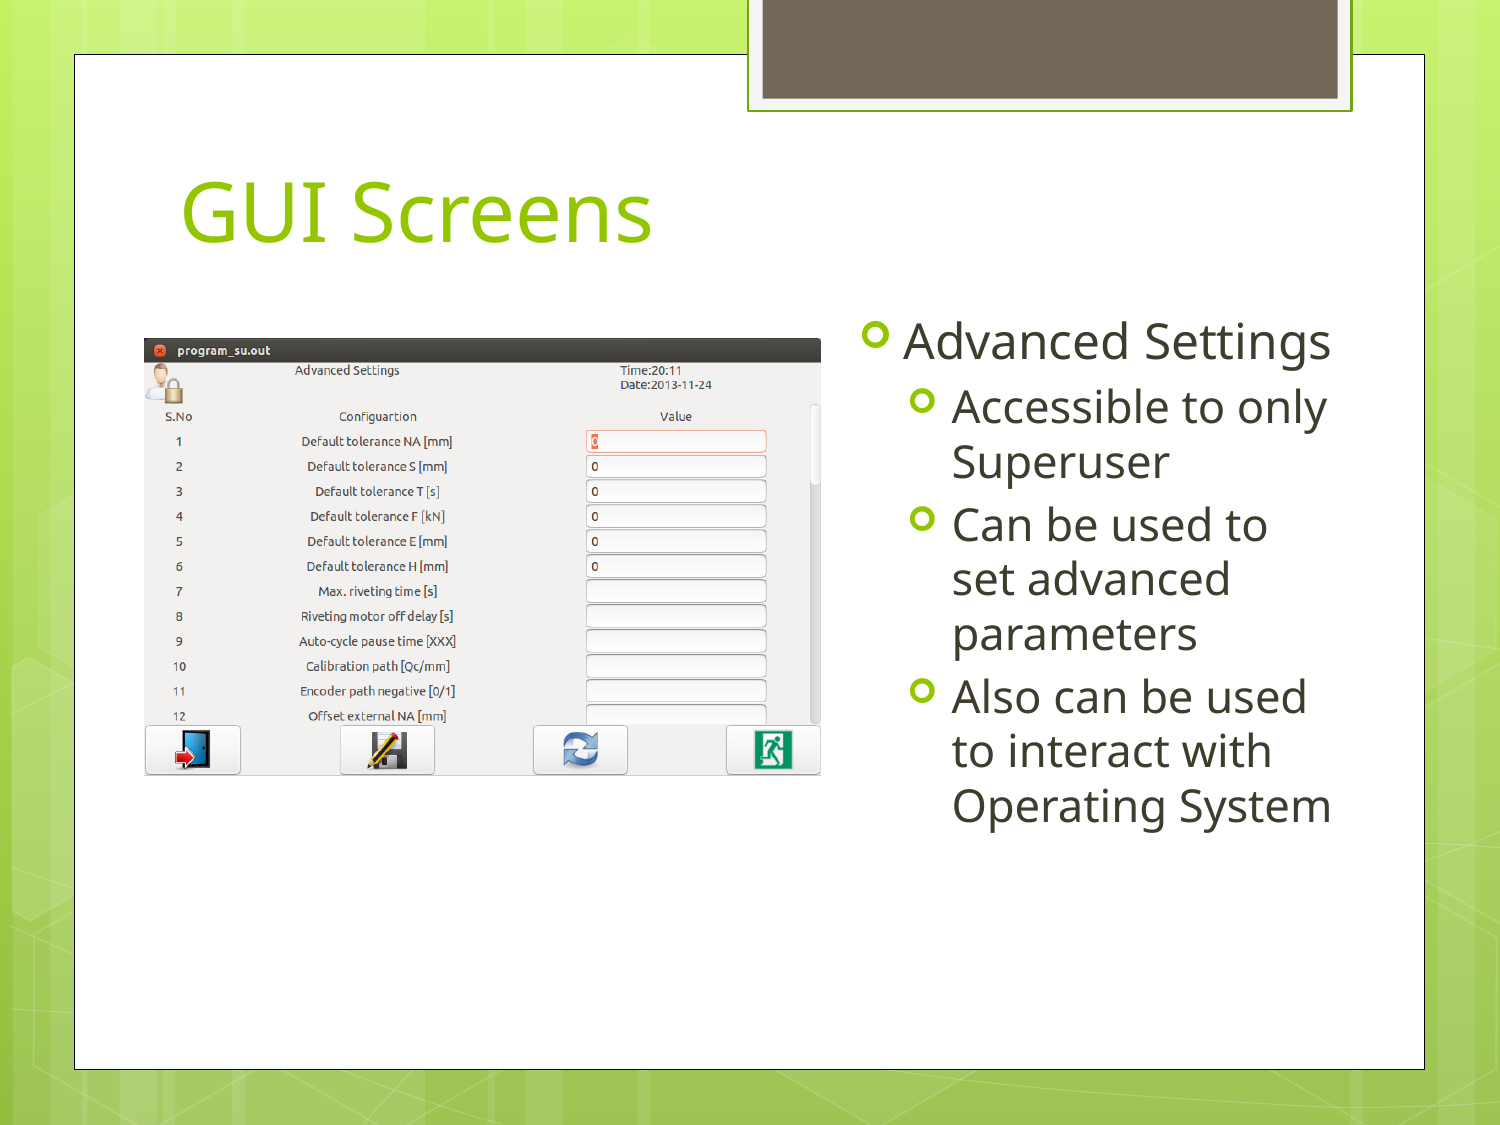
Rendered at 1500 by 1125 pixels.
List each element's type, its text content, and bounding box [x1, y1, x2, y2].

picture [144, 337, 822, 776]
list Advanced Settings Accessible to only Superuser Can be used to set advanced parameters Also can be used to interact with Operating System [832, 302, 1353, 953]
title GUI Screens [164, 79, 1317, 268]
